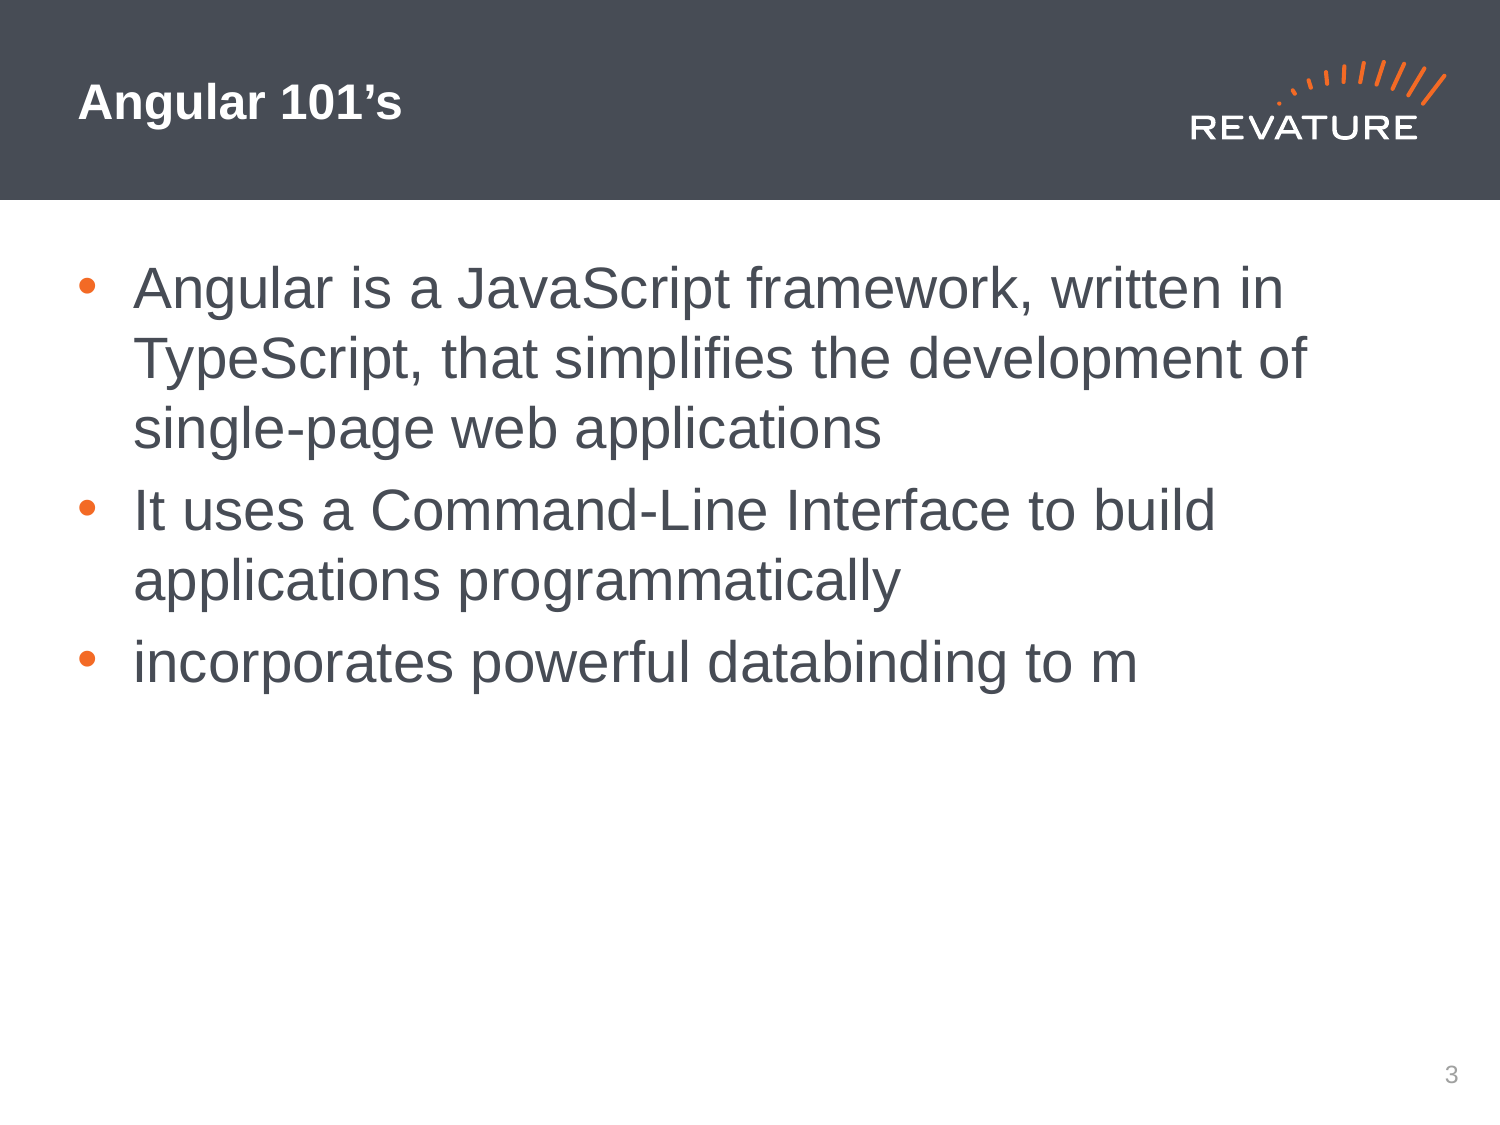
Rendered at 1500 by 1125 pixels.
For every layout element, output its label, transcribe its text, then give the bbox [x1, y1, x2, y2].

list Angular is a JavaScript framework, written in TypeScript, that simplifies the development of single-page web applications It uses a Command-Line Interface to build applications programmatically incorporates powerful databinding to m [62, 243, 1438, 986]
slide_number ‹#› [1332, 1043, 1474, 1104]
title Angular 101’s [62, 0, 1084, 200]
